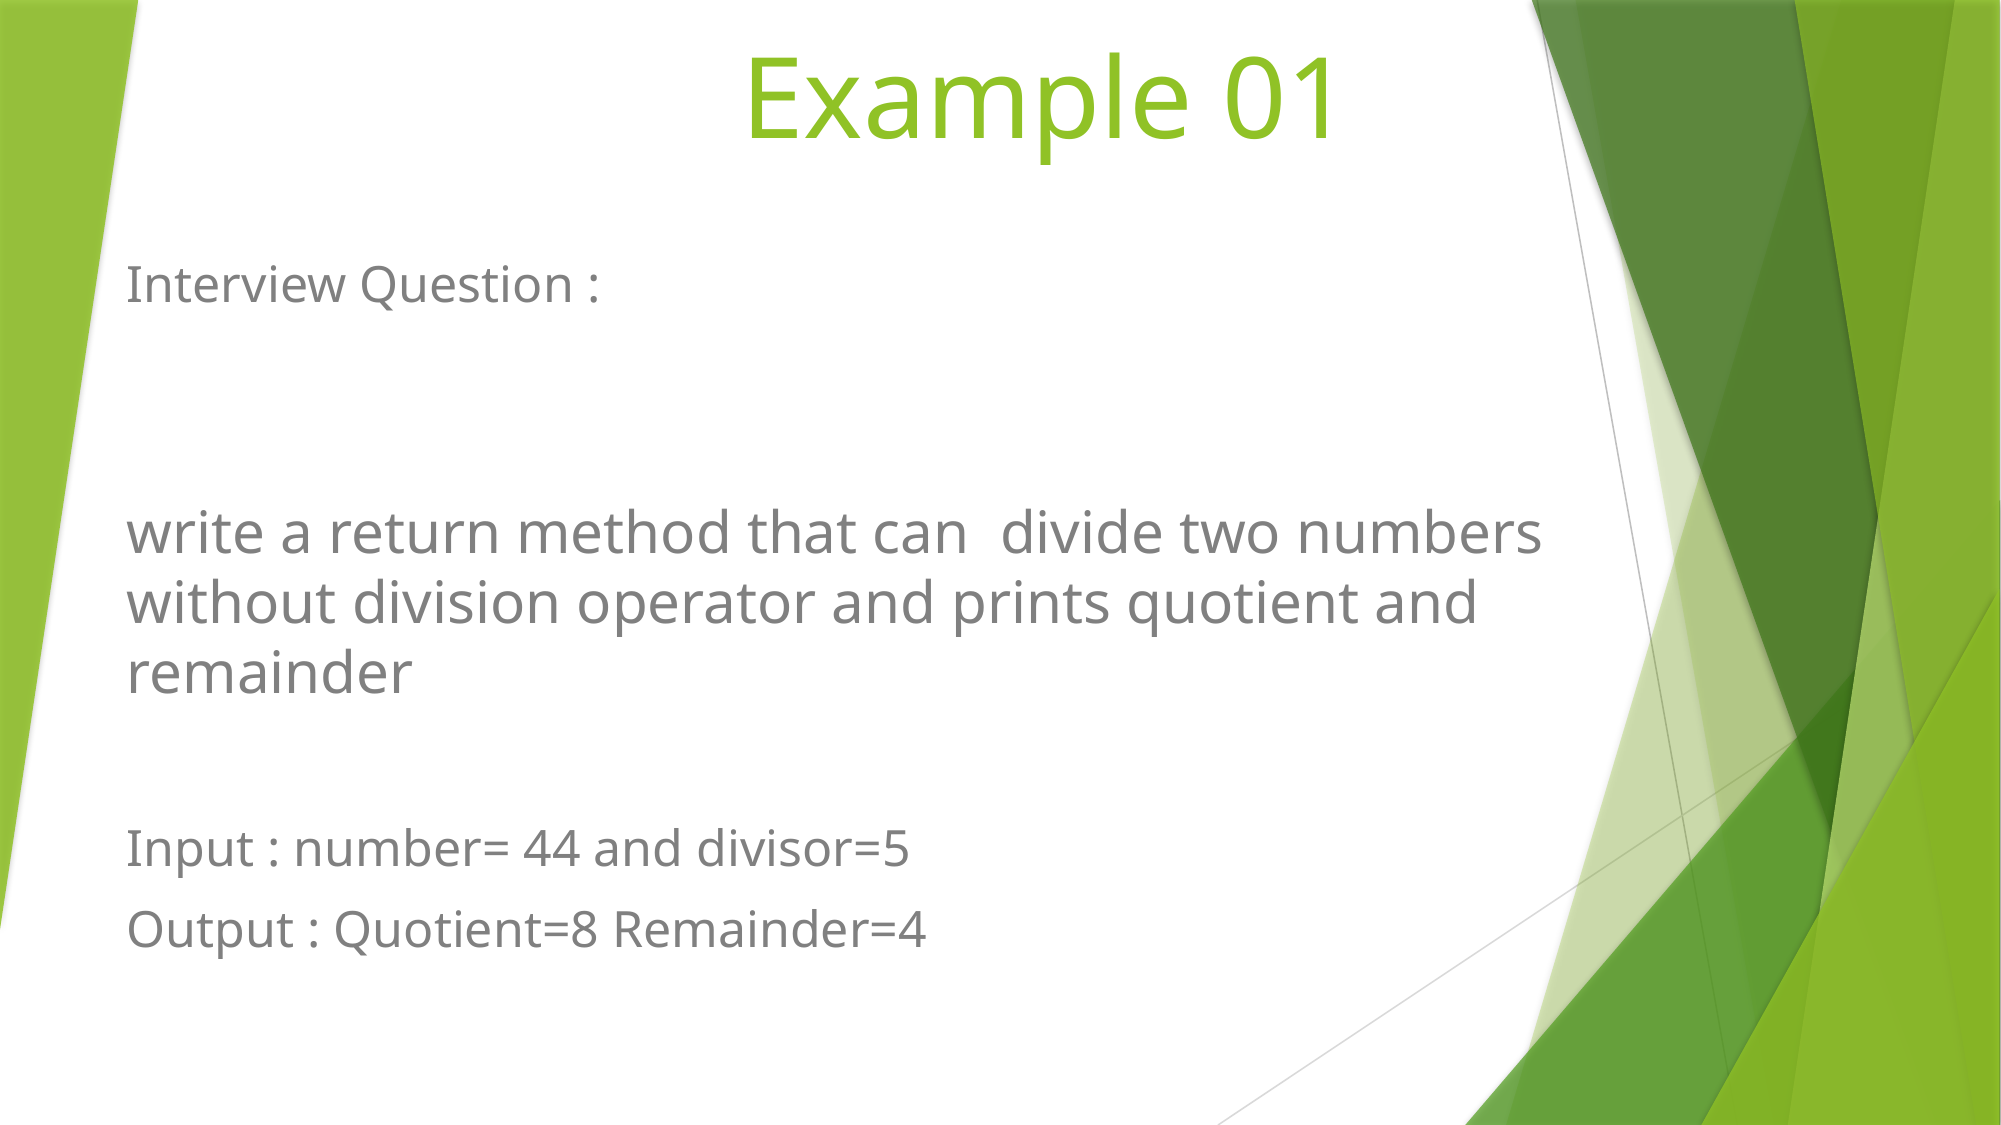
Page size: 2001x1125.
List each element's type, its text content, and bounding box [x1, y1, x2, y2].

title Example 01 [247, 17, 1846, 169]
subtitle Interview Question : write a return method that can divide two numbers without division operator and prints quotient and remainder Input : number= 44 and divisor=5 Output : Quotient=8 Remainder=4 [111, 245, 1716, 1041]
